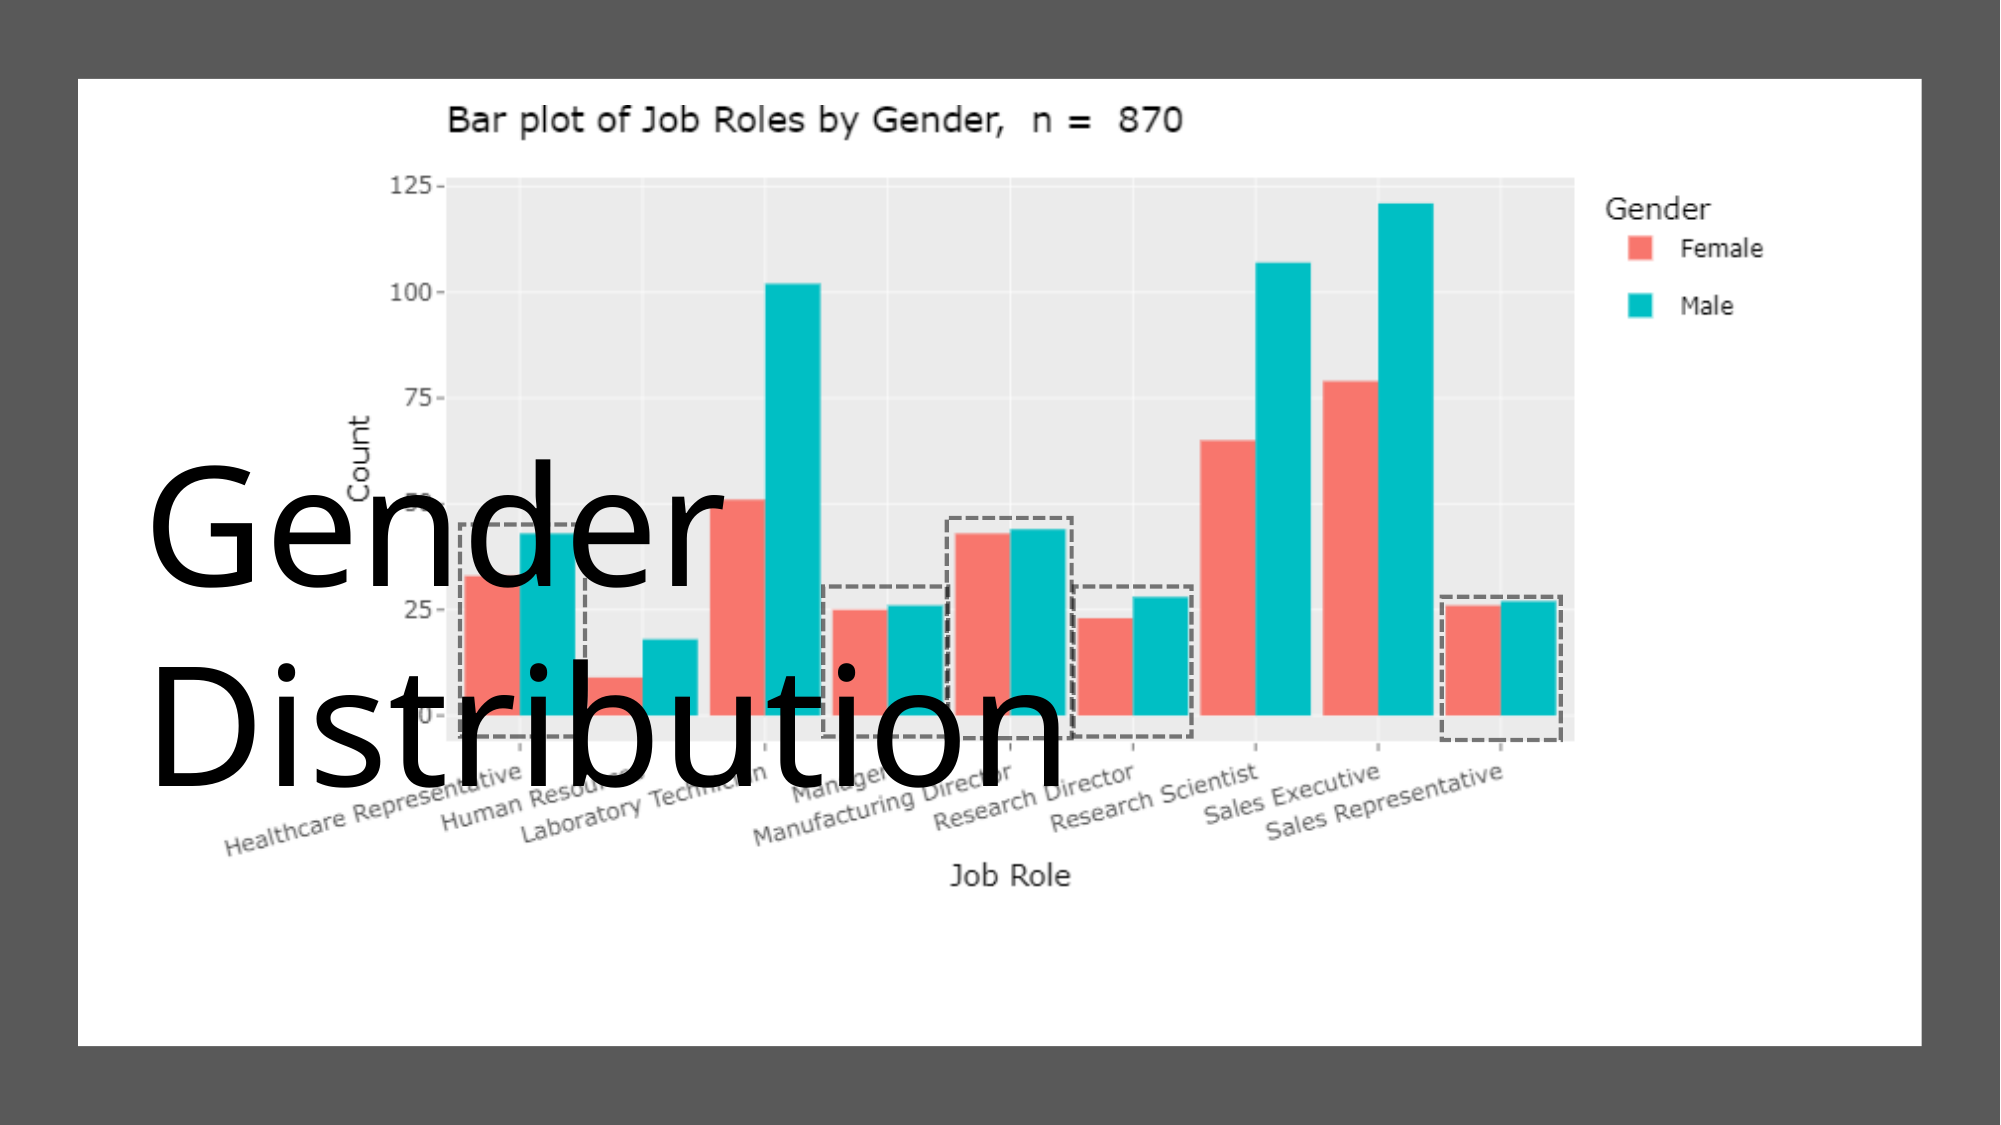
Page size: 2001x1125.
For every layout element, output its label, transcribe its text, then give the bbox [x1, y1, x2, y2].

text_box [0, 0, 2000, 1125]
text_box Gender Distribution [129, 412, 207, 828]
text_box [77, 78, 1923, 1047]
picture [207, 105, 1793, 1020]
